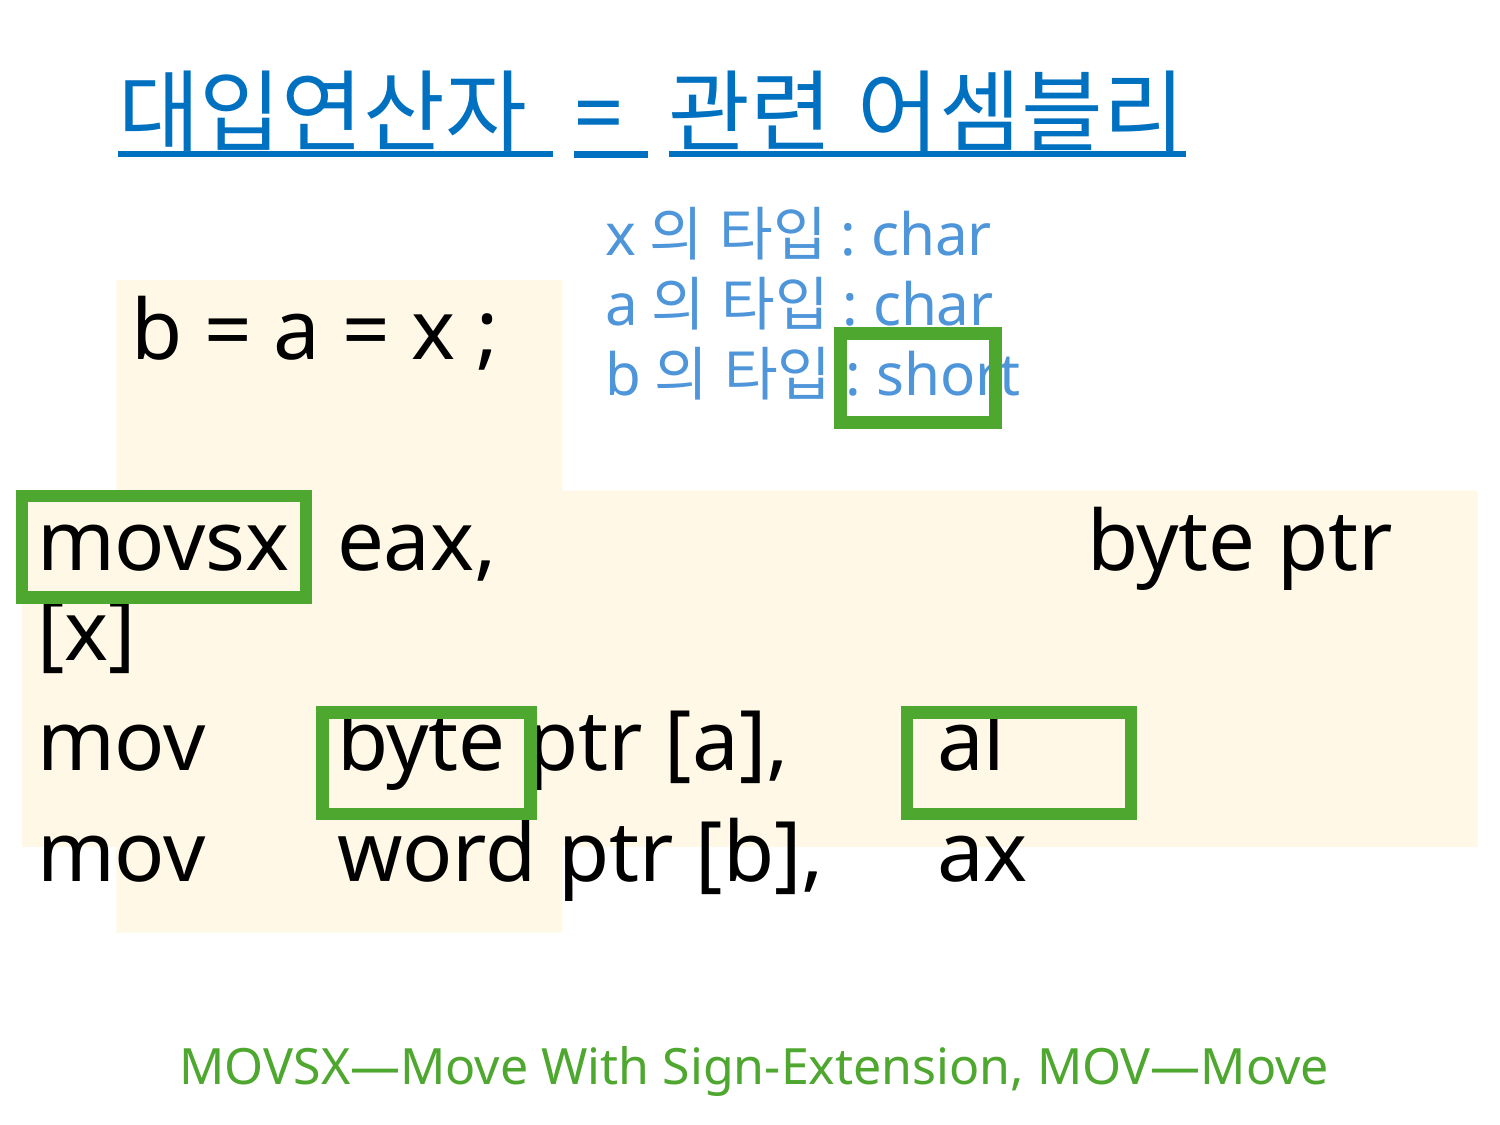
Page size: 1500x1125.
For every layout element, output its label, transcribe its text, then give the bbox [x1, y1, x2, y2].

list b = a = x ; [116, 279, 563, 490]
text_box [321, 711, 532, 816]
text_box movsx eax, byte ptr [x] mov byte ptr [a], al mov word ptr [b], ax [22, 490, 1478, 847]
text_box [905, 711, 1133, 816]
text_box x의 타입: char a의 타입: char b의 타입: short [590, 190, 1478, 415]
list b = a = x ; [116, 847, 563, 933]
title 대입연산자 = 관련 어셈블리 [103, 59, 1458, 172]
text_box [839, 332, 997, 424]
text_box MOVSX—Move With Sign-Extension, MOV—Move [22, 1027, 1488, 1102]
text_box [21, 495, 308, 599]
